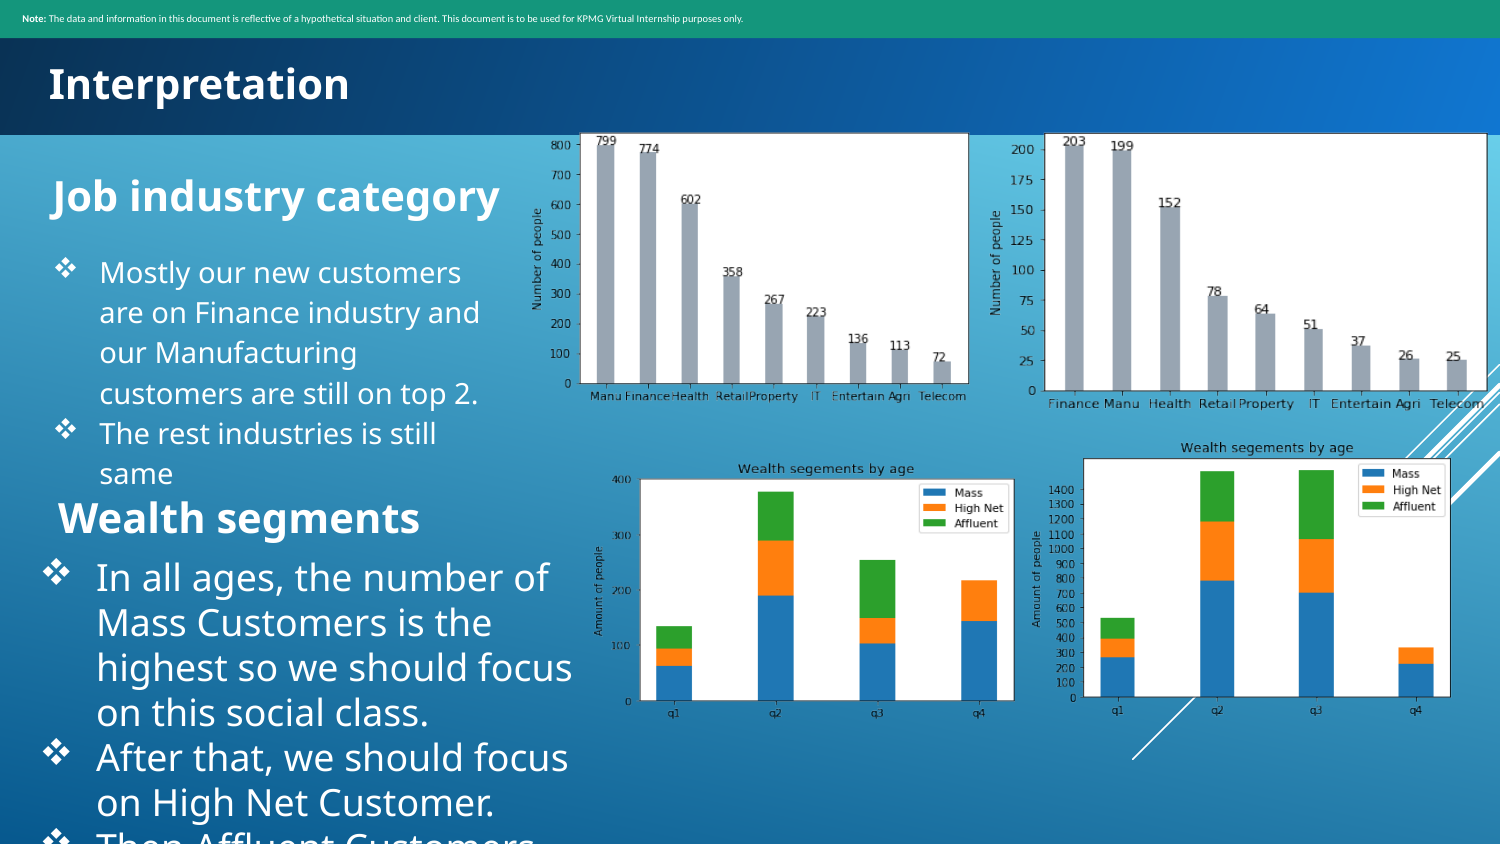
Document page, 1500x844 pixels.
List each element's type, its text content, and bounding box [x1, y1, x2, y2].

text_box Interpretation [33, 43, 1439, 124]
picture [982, 121, 1500, 419]
text_box In all ages, the number of Mass Customers is the highest so we should focus on this social class. After that, we should focus on High Net Customer. Then Affluent Customers but mostly second and third quadrant [24, 546, 613, 844]
text_box Note: The data and information in this document is reflective of a hypothetical situation and client. This document is to be used for KPMG Virtual Internship purposes only. [0, 0, 1500, 39]
picture [587, 434, 1461, 725]
text_box Job industry category [37, 146, 524, 235]
text_box Mostly our new customers are on Finance industry and our Manufacturing customers are still on top 2. The rest industries is still same [37, 234, 513, 506]
text_box [0, 39, 1500, 135]
text_box Wealth segments [43, 484, 436, 546]
picture [524, 121, 981, 411]
